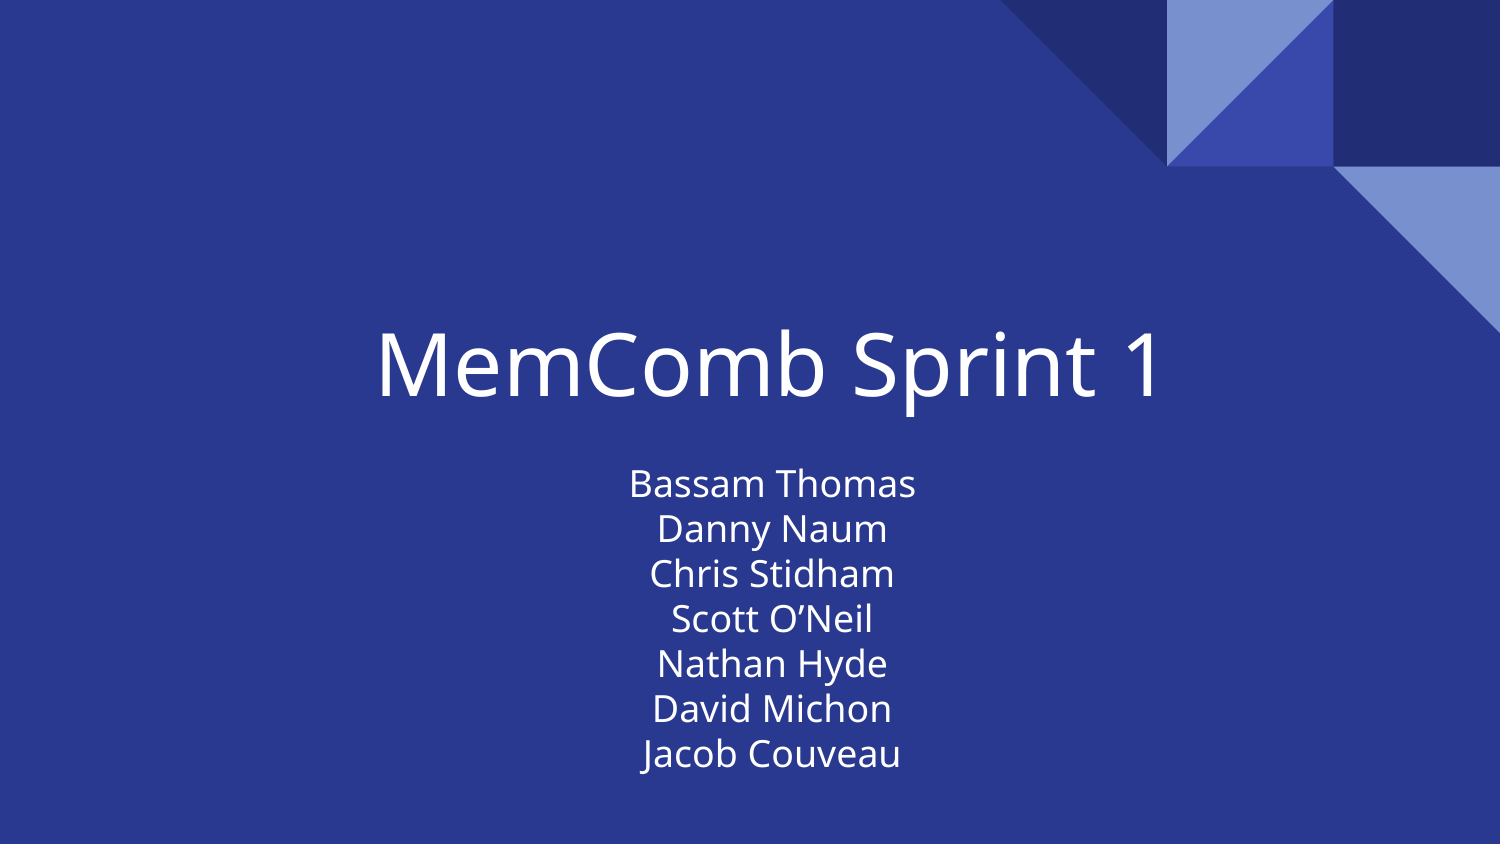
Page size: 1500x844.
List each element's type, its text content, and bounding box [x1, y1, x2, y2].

title MemComb Sprint 1 [98, 291, 1447, 429]
subtitle Bassam Thomas Danny Naum Chris Stidham Scott O’Neil Nathan Hyde David Michon Jacob Couveau [98, 445, 1447, 517]
